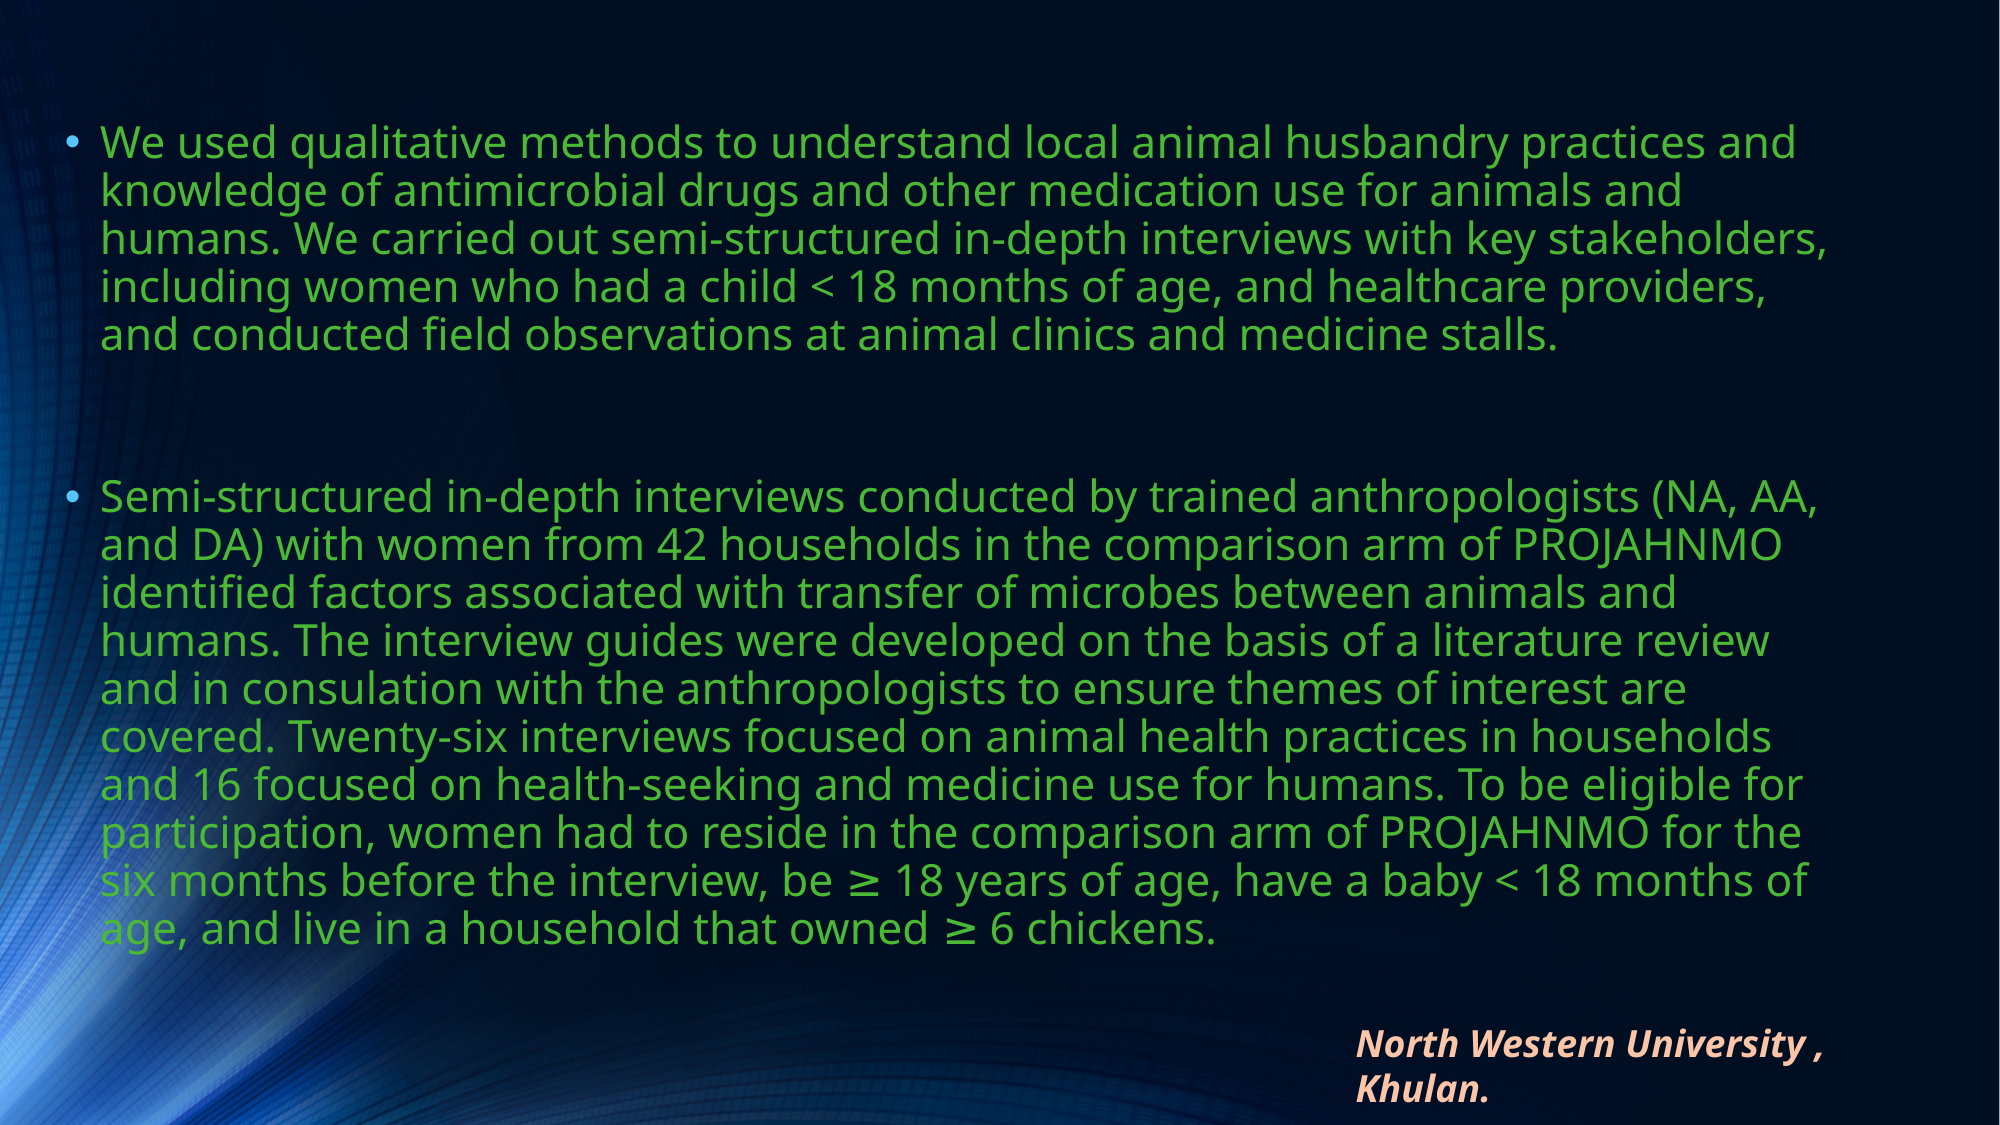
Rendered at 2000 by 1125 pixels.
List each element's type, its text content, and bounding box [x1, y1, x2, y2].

text_box North Western University , Khulan. [1340, 1012, 1954, 1118]
list We used qualitative methods to understand local animal husbandry practices and knowledge of antimicrobial drugs and other medication use for animals and humans. We carried out semi-structured in-depth interviews with key stakeholders, including women who had a child < 18 months of age, and healthcare providers, and conducted field observations at animal clinics and medicine stalls. Semi-structured in-depth interviews conducted by trained anthropologists (NA, AA, and DA) with women from 42 households in the comparison arm of PROJAHNMO identified factors associated with transfer of microbes between animals and humans. The interview guides were developed on the basis of a literature review and in consulation with the anthropologists to ensure themes of interest are covered. Twenty-six interviews focused on animal health practices in households and 16 focused on health-seeking and medicine use for humans. To be eligible for participation, women had to reside in the comparison arm of PROJAHNMO for the six months before the interview, be ≥ 18 years of age, have a baby < 18 months of age, and live in a household that owned ≥ 6 chickens. [49, 112, 1863, 1013]
picture [0, 0, 2000, 1125]
